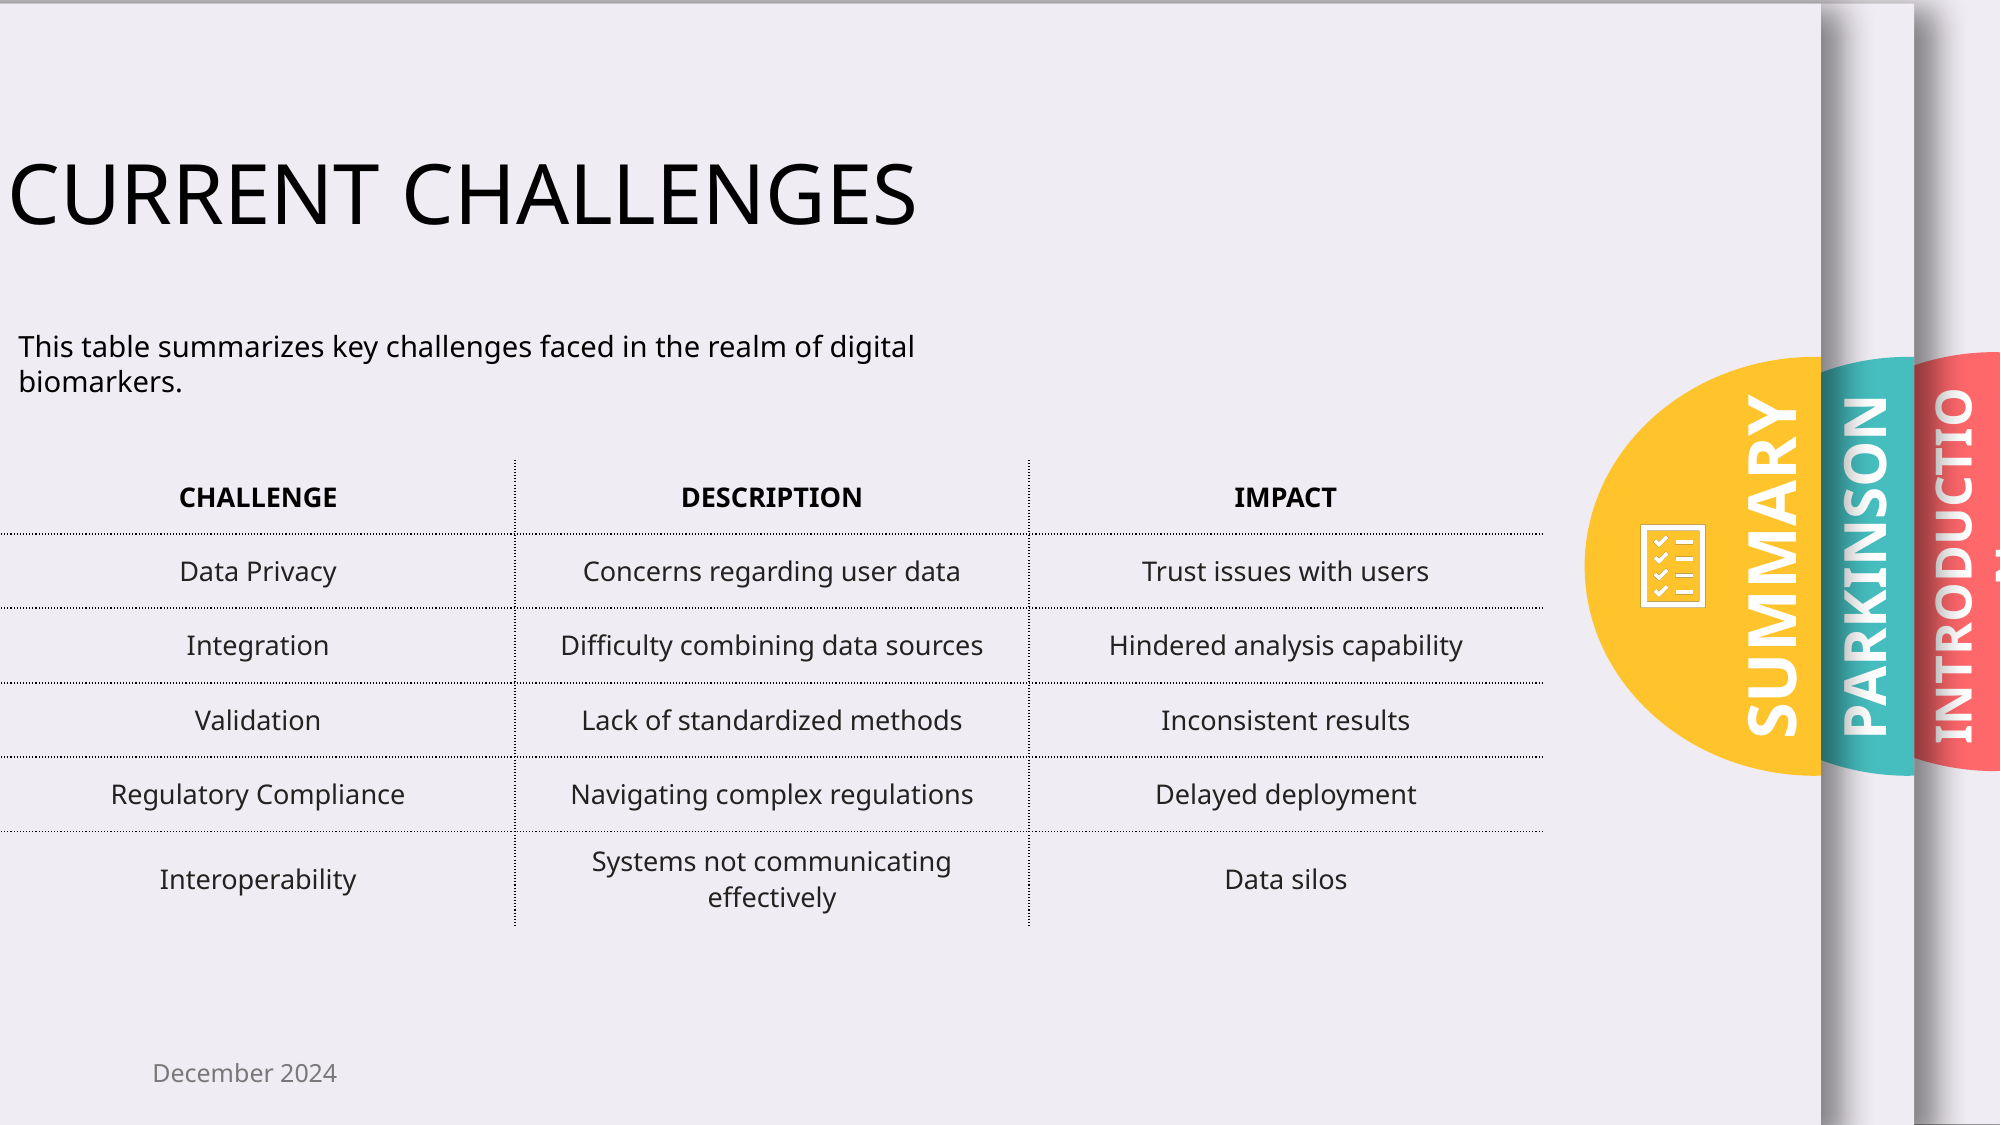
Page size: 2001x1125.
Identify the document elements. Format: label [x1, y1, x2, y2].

text_box [0, 0, 2000, 1125]
text_box [1822, 3, 1915, 1125]
text_box [0, 3, 1822, 1125]
